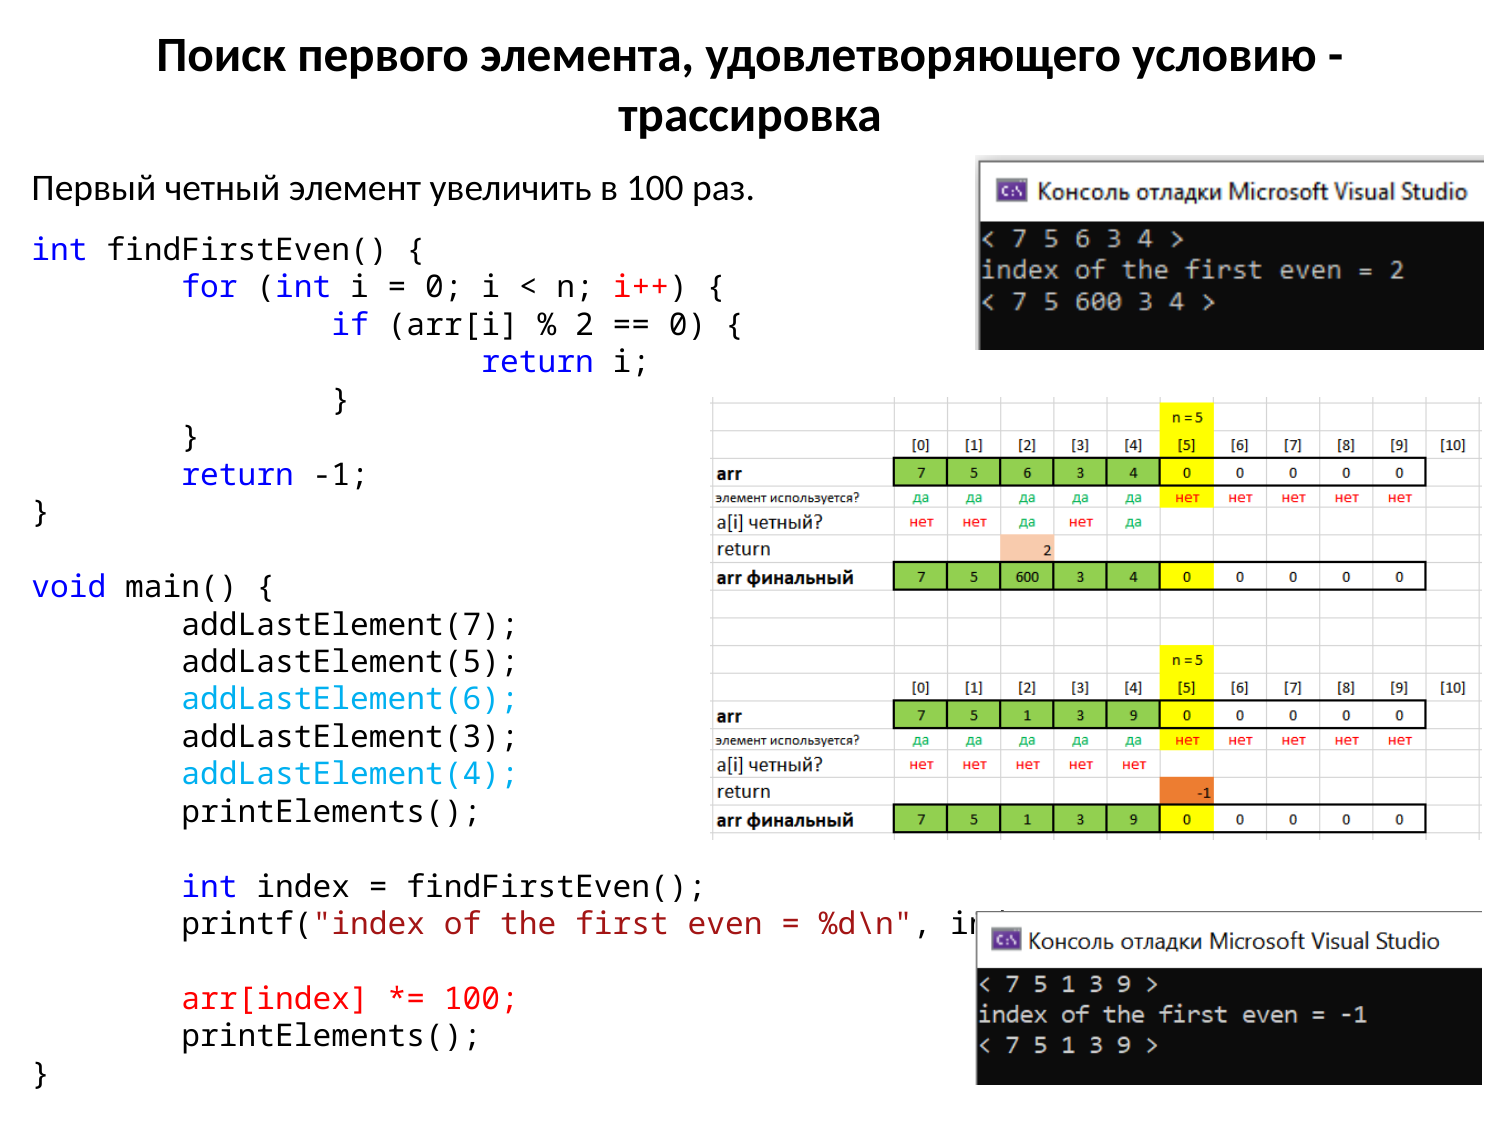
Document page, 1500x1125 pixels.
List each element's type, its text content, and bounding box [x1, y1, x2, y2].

picture [975, 911, 1482, 1085]
picture [710, 396, 1482, 840]
picture [975, 154, 1484, 350]
text_box int findFirstEven() { for (int i = 0; i < n; i++) { if (arr[i] % 2 == 0) { return i; } } return -1; } void main() { addLastElement(7); addLastElement(5); addLastElement(6); addLastElement(3); addLastElement(4); printElements(); int index = findFirstEven(); printf("index of the first even = %d\n", index); arr[index] *= 100; printElements(); } [16, 221, 1435, 1098]
text_box Первый четный элемент увеличить в 100 раз. [16, 155, 973, 215]
title Поиск первого элемента, удовлетворяющего условию - трассировка [18, 14, 1482, 149]
